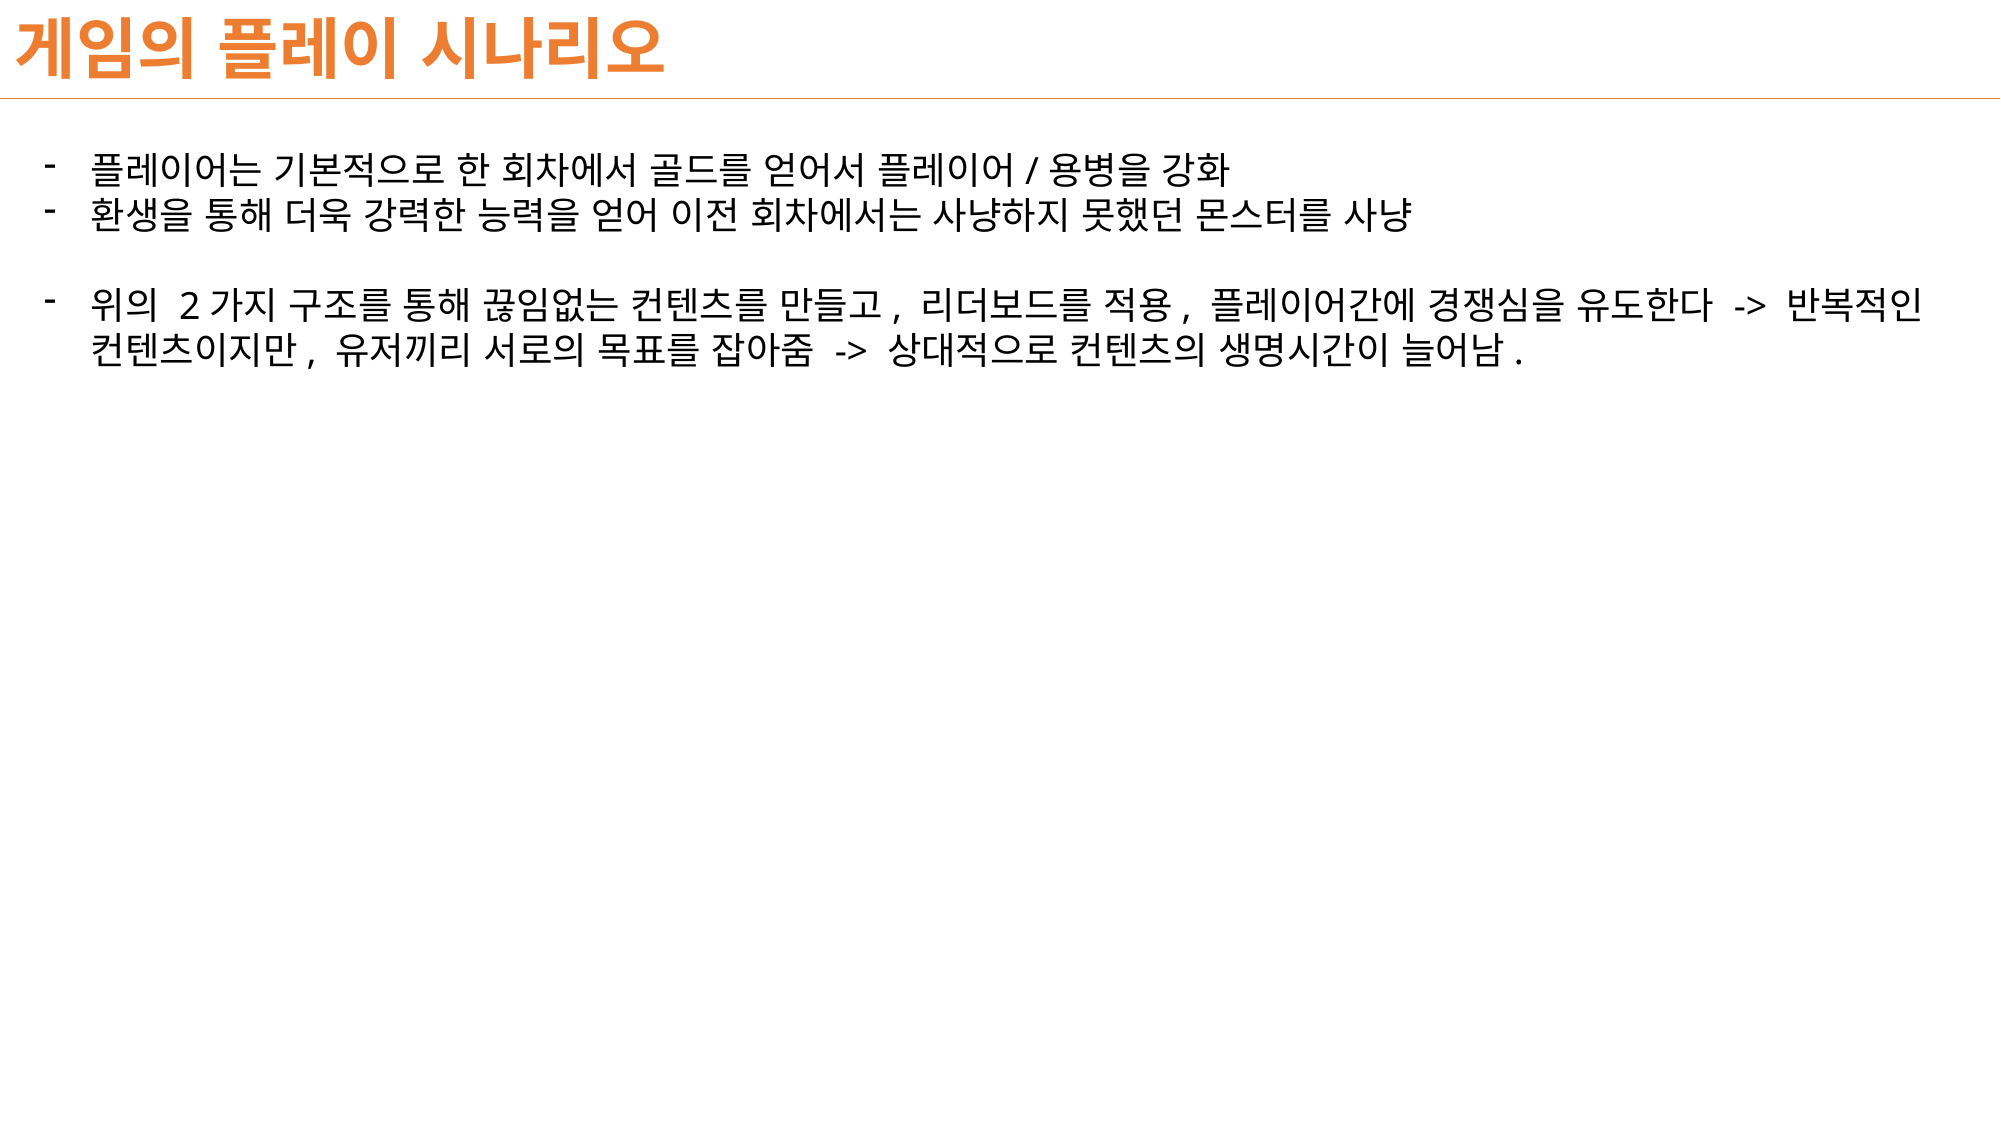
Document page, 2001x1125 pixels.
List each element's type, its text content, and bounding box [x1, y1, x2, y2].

text_box 플레이어는 기본적으로 한 회차에서 골드를 얻어서 플레이어/용병을 강화 환생을 통해 더욱 강력한 능력을 얻어 이전 회차에서는 사냥하지 못했던 몬스터를 사냥 위의 2가지 구조를 통해 끊임없는 컨텐츠를 만들고, 리더보드를 적용, 플레이어간에 경쟁심을 유도한다 -> 반복적인 컨텐츠이지만, 유저끼리 서로의 목표를 잡아줌 -> 상대적으로 컨텐츠의 생명시간이 늘어남. [28, 139, 1975, 379]
text_box 게임의 플레이 시나리오 [0, 0, 1657, 95]
